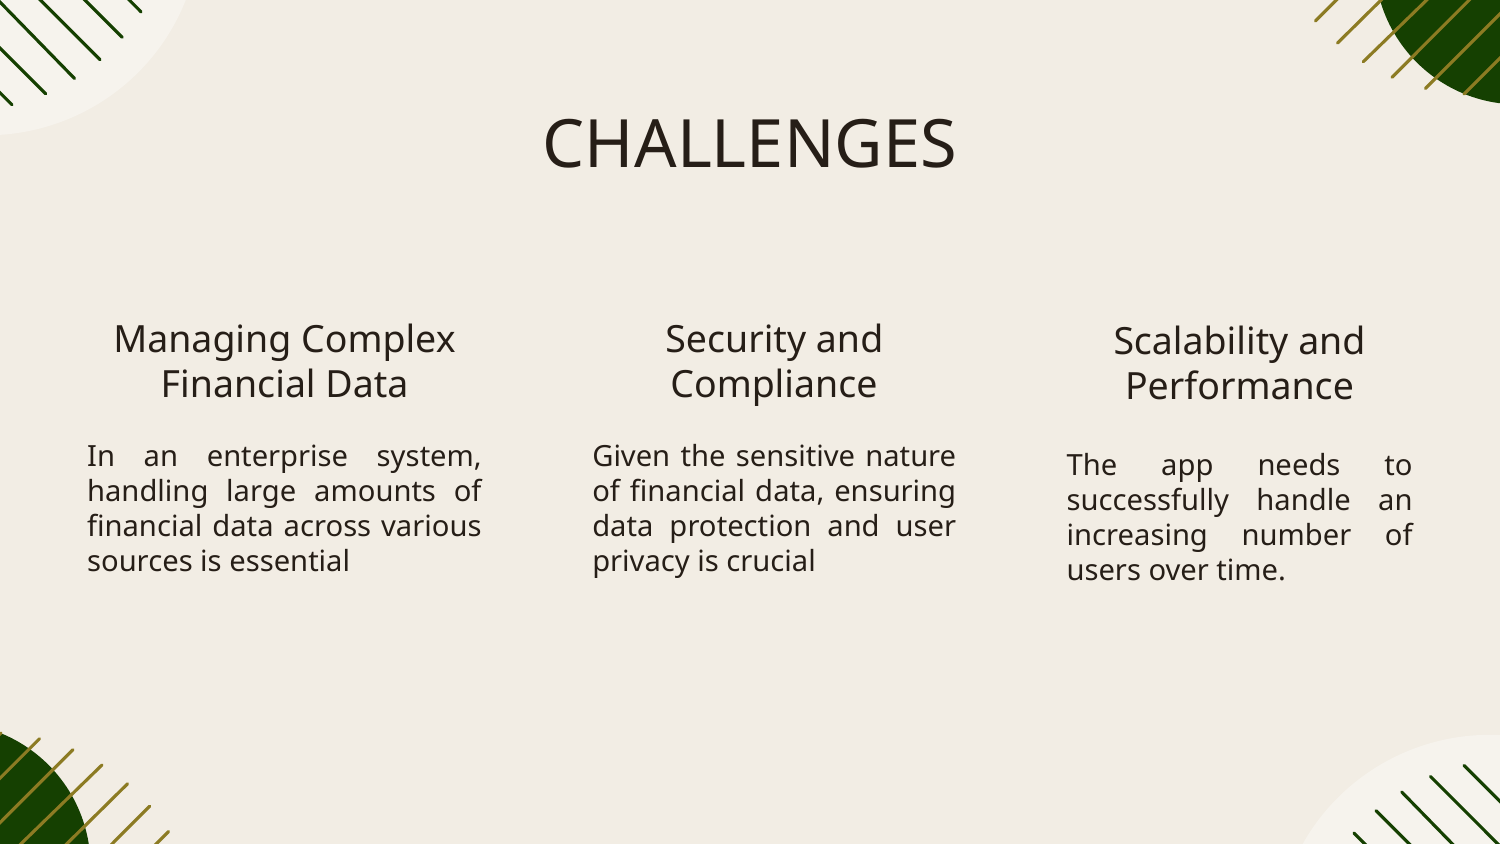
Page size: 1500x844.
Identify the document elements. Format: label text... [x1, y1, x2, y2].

subtitle Scalability and Performance [1056, 305, 1423, 422]
title CHALLENGES [116, 85, 1383, 202]
subtitle The app needs to successfully handle an increasing number of users over time. [1051, 431, 1428, 580]
subtitle Given the sensitive nature of financial data, ensuring data protection and user privacy is crucial [577, 421, 972, 597]
subtitle Managing Complex Financial Data [96, 302, 473, 421]
subtitle Security and Compliance [591, 307, 957, 421]
subtitle In an enterprise system, handling large amounts of financial data across various sources is essential [72, 421, 498, 580]
